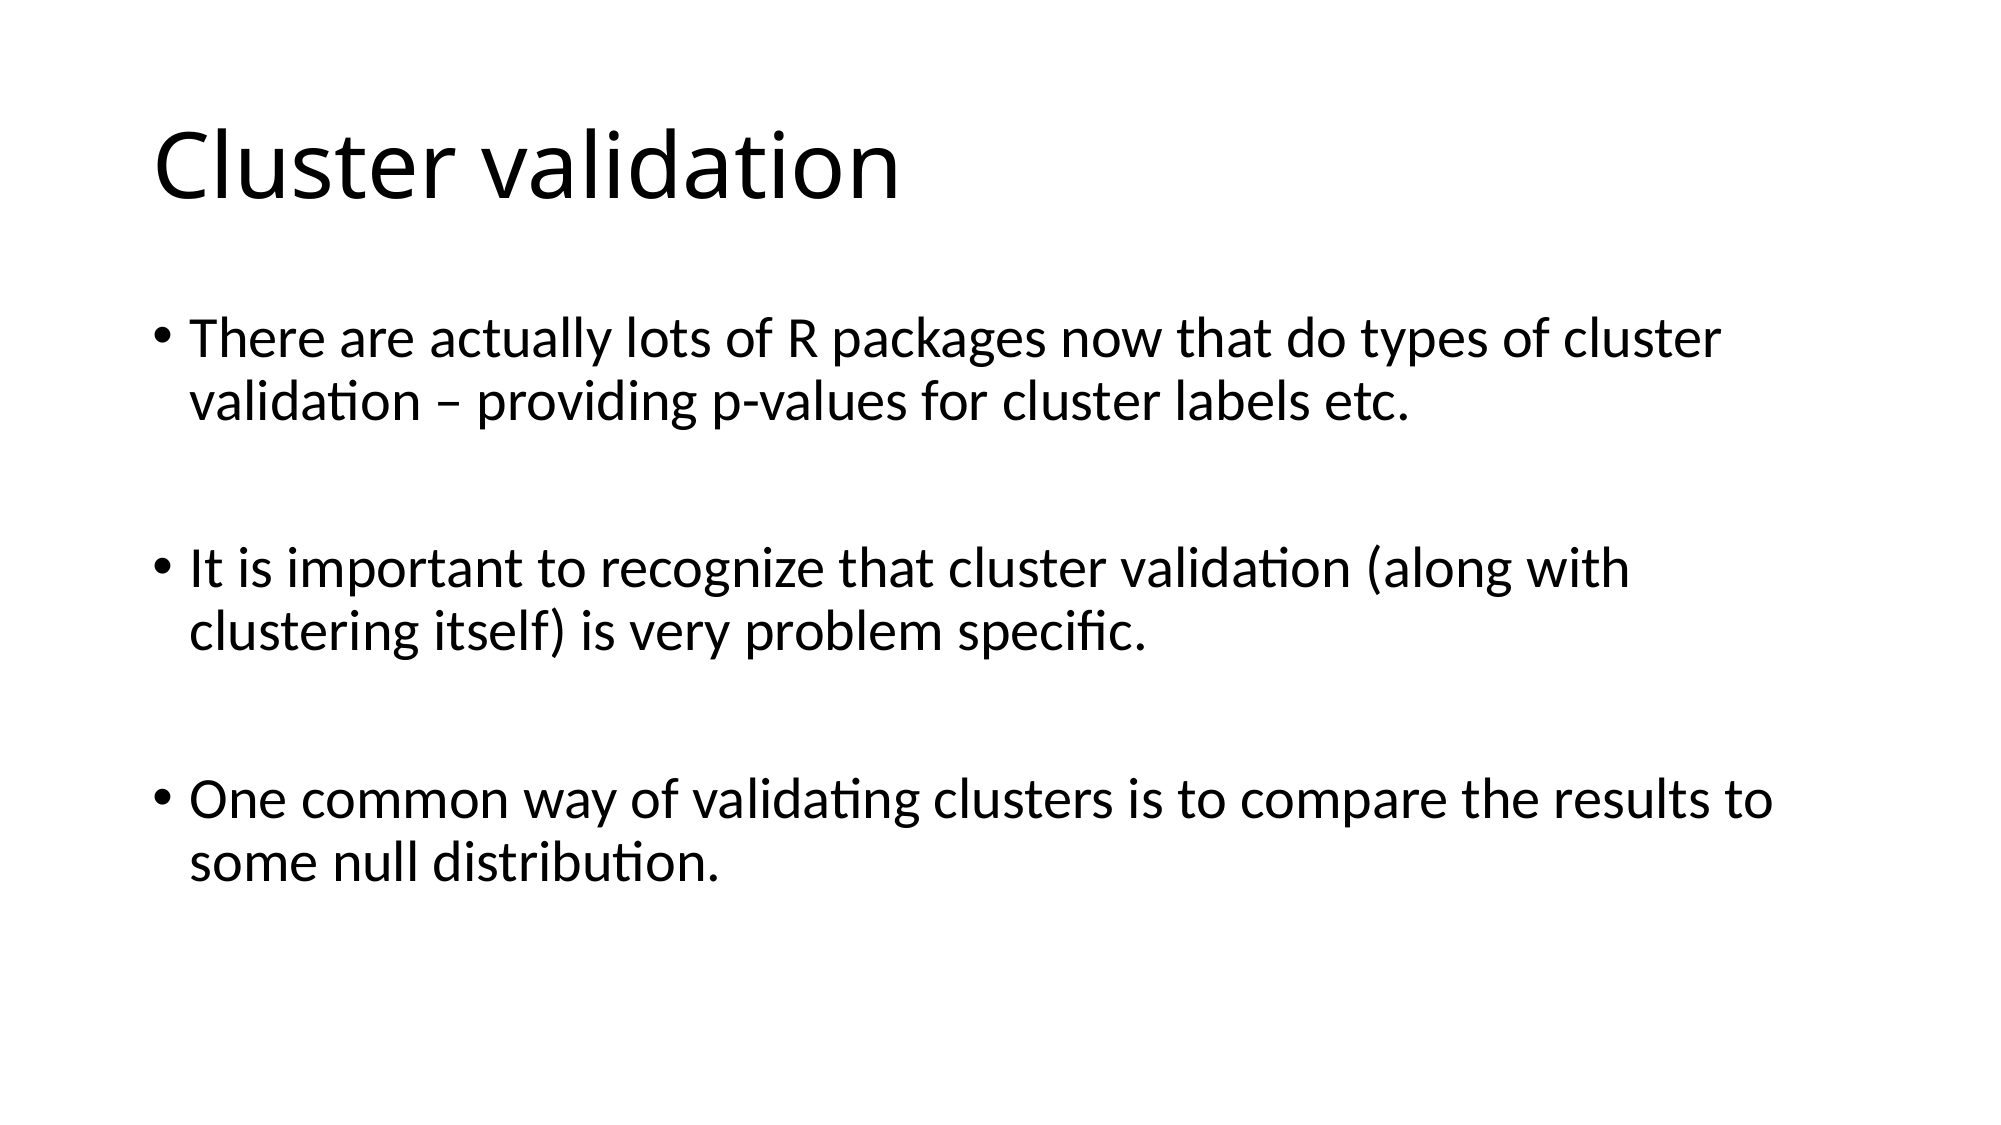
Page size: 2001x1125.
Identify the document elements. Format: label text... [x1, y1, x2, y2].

list There are actually lots of R packages now that do types of cluster validation – providing p-values for cluster labels etc. It is important to recognize that cluster validation (along with clustering itself) is very problem specific. One common way of validating clusters is to compare the results to some null distribution. [137, 299, 1863, 1014]
title Cluster validation [137, 59, 1863, 278]
